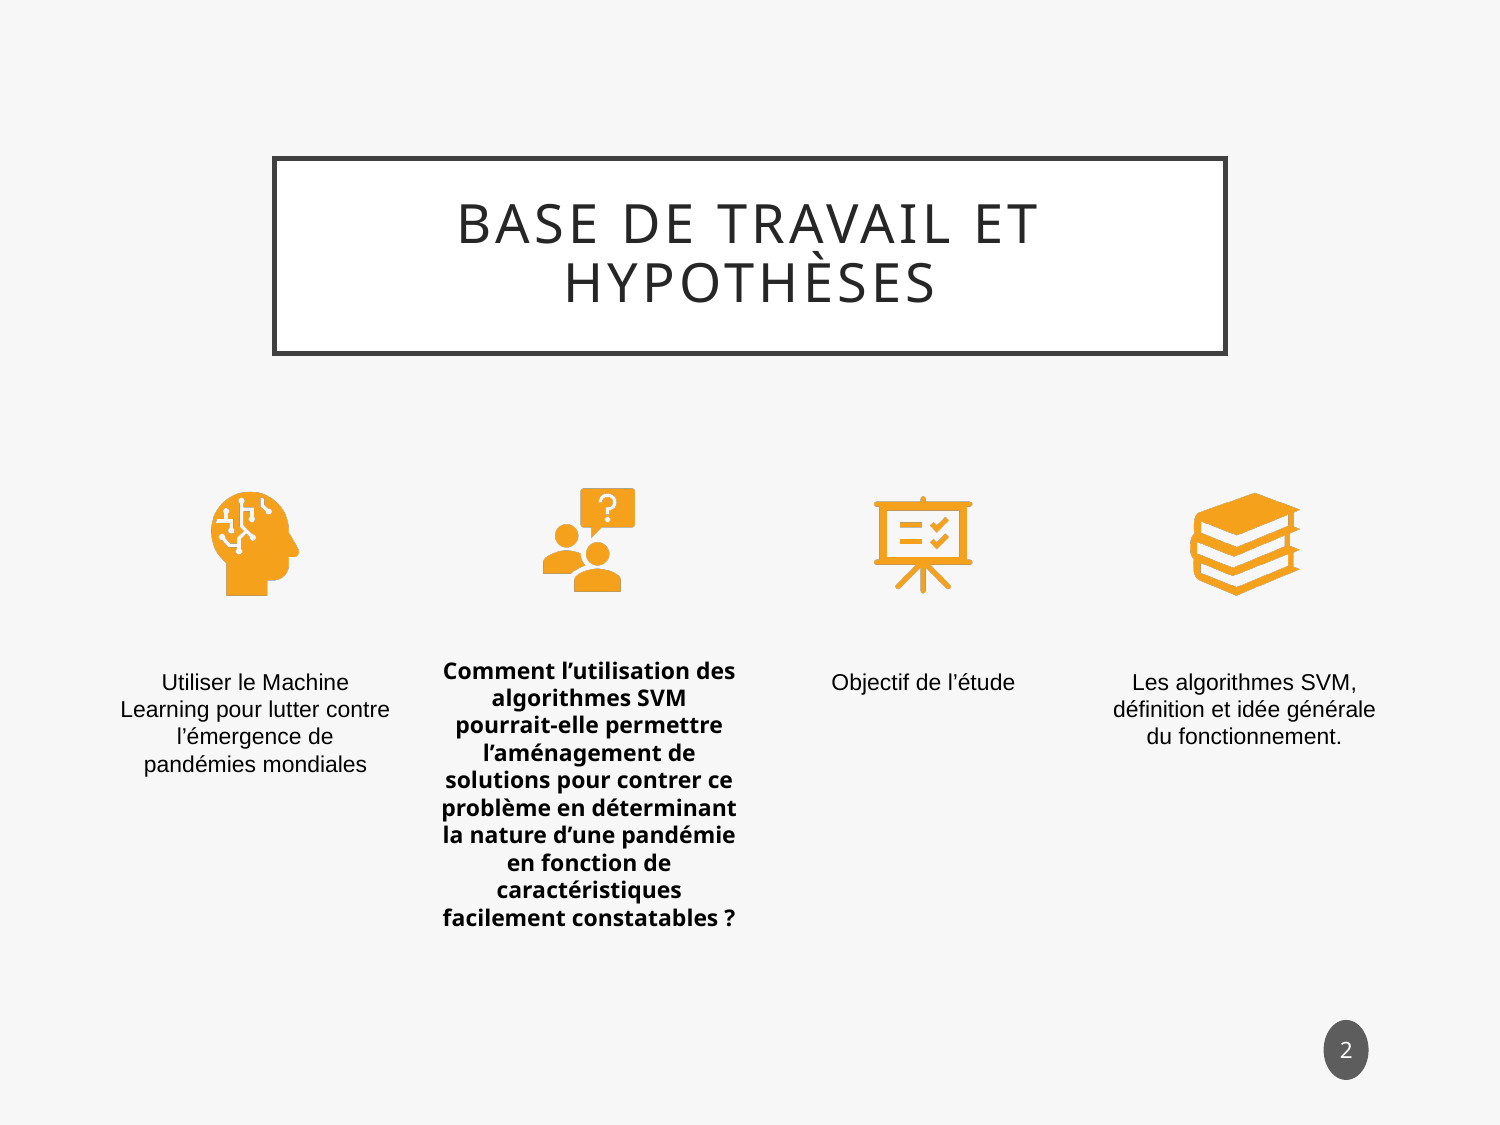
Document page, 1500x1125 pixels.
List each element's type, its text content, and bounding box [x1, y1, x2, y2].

slide_number 2 [1323, 1019, 1369, 1080]
title Base de travail et hypothèses [272, 156, 1228, 356]
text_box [118, 432, 1382, 943]
